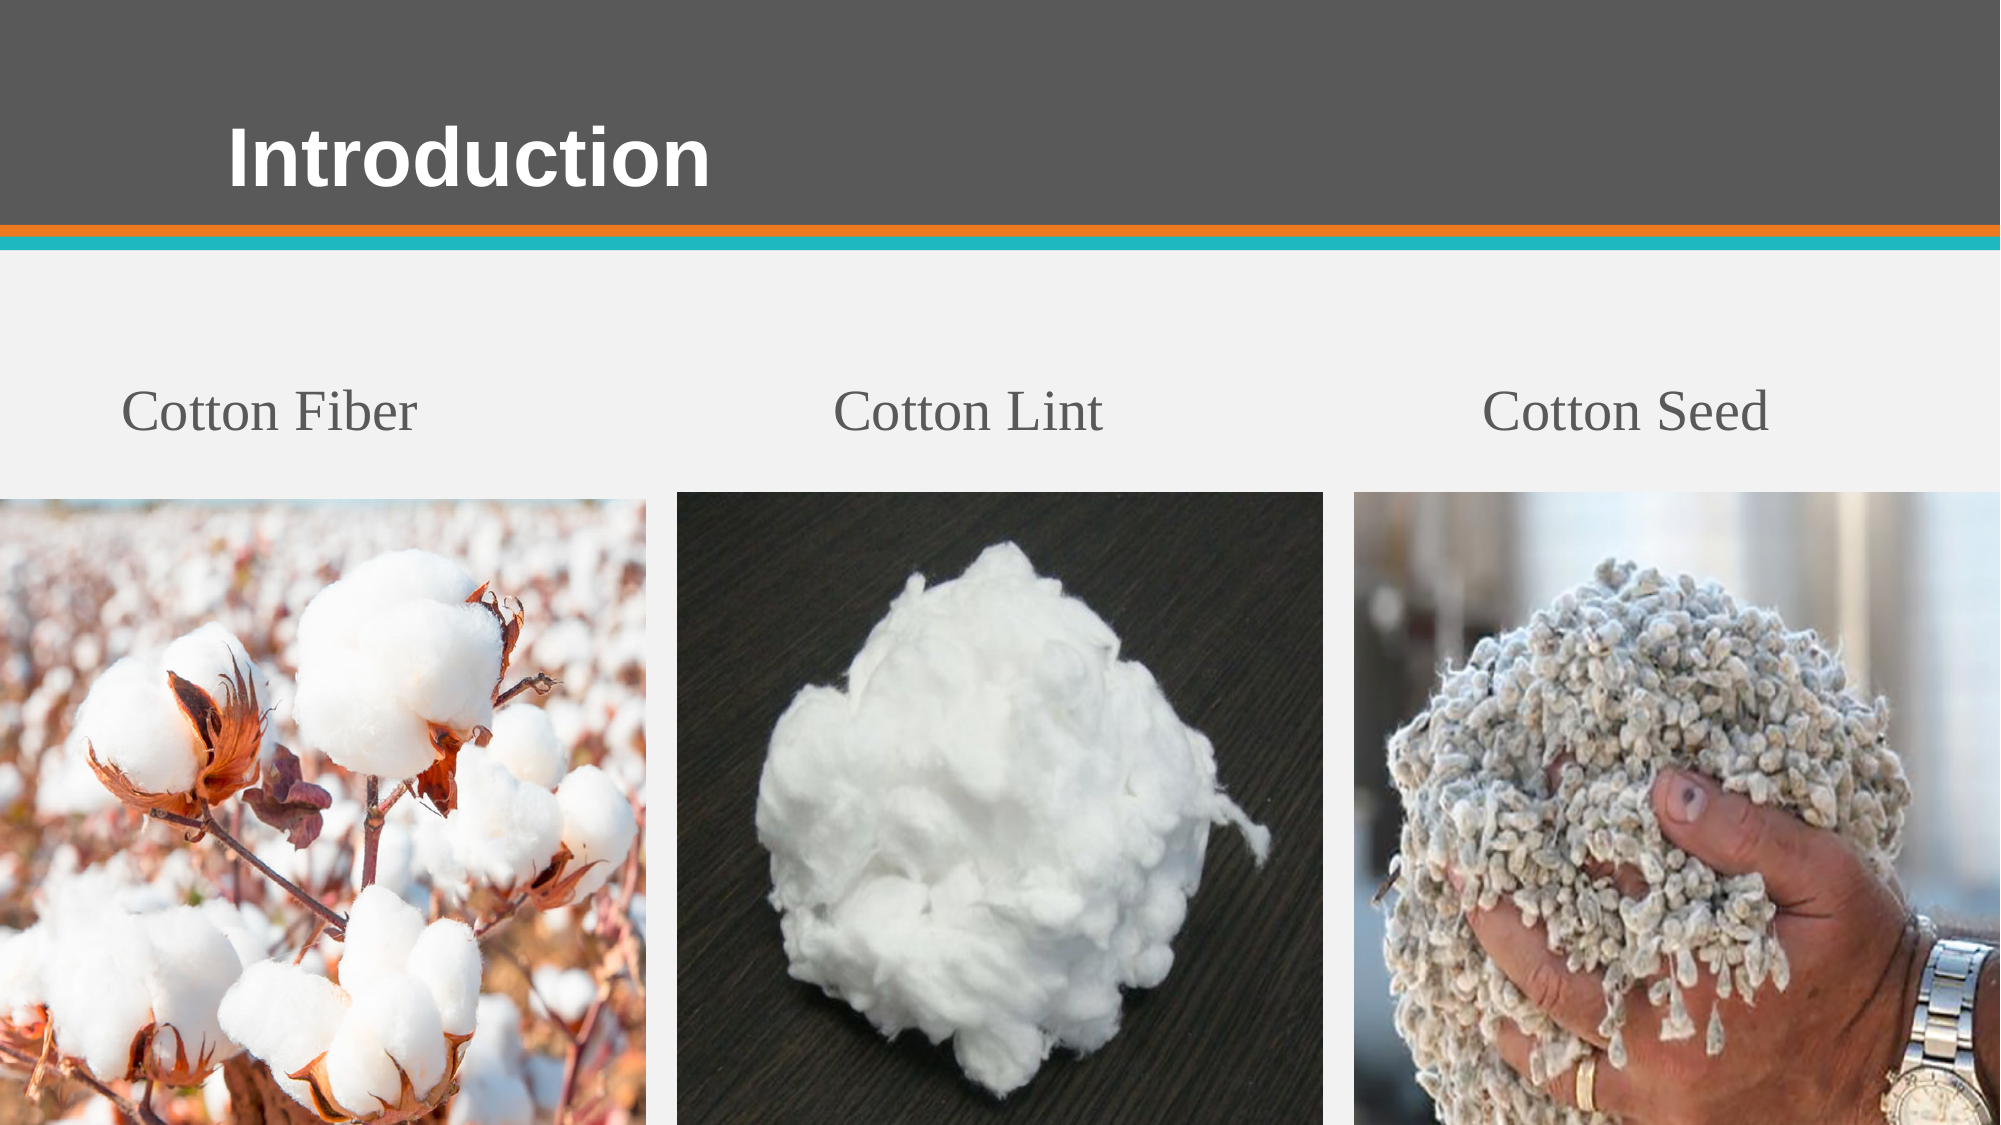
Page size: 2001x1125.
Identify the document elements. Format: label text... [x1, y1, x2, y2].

picture [1353, 491, 2000, 1125]
text_box Cotton Lint [818, 364, 1149, 450]
text_box Cotton Seed [1467, 364, 1799, 450]
picture [676, 491, 1324, 1125]
picture [0, 498, 646, 1125]
text_box Cotton Fiber [106, 364, 450, 450]
title Introduction [212, 41, 1788, 212]
